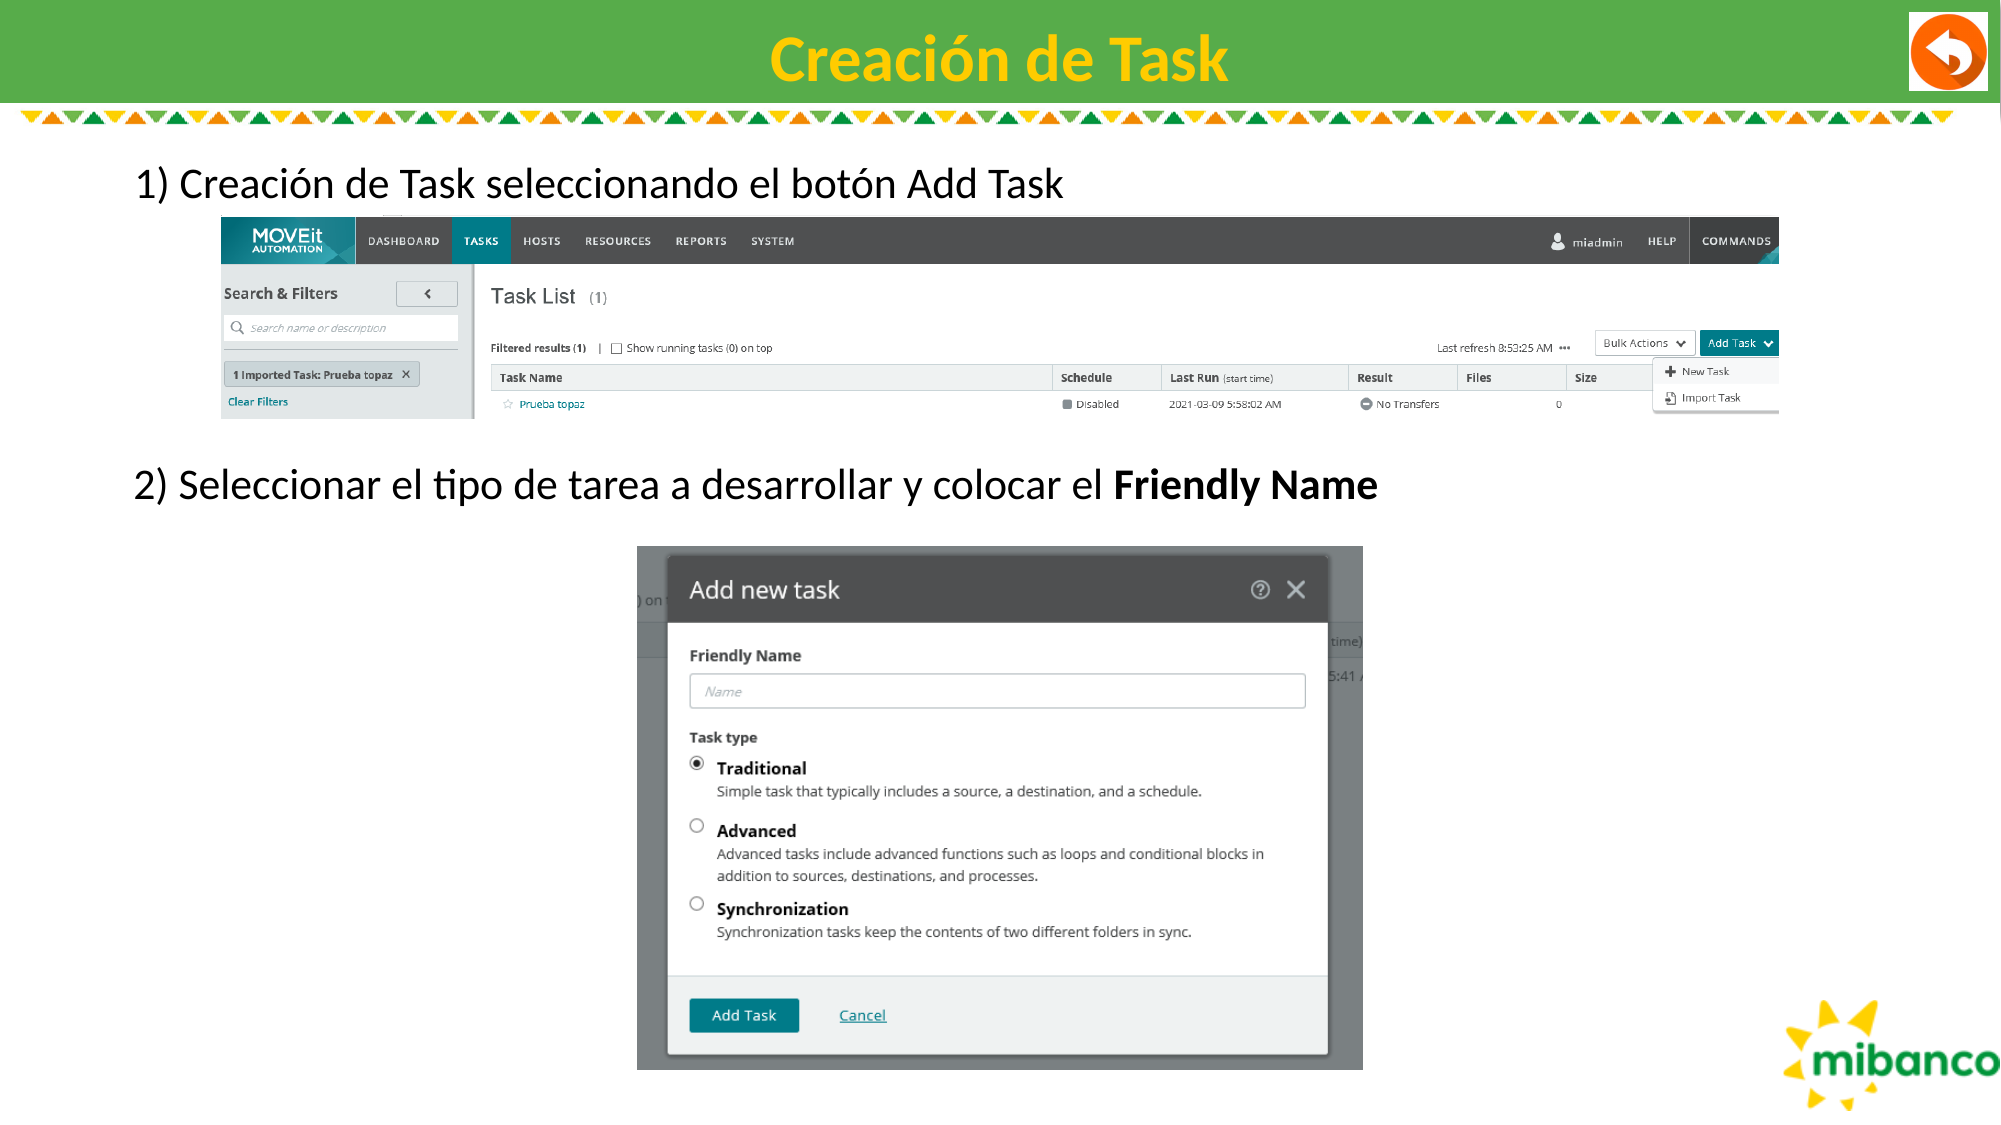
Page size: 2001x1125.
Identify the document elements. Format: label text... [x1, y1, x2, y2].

picture [1782, 1000, 2000, 1111]
picture [221, 214, 1779, 419]
picture [636, 546, 1364, 1070]
text_box 2) Seleccionar el tipo de tarea a desarrollar y colocar el Friendly Name [118, 448, 1934, 516]
text_box 1) Creación de Task seleccionando el botón Add Task [119, 147, 1910, 215]
picture [1909, 12, 1988, 91]
title Creación de Task [0, 5, 2000, 104]
picture [0, 104, 2000, 133]
